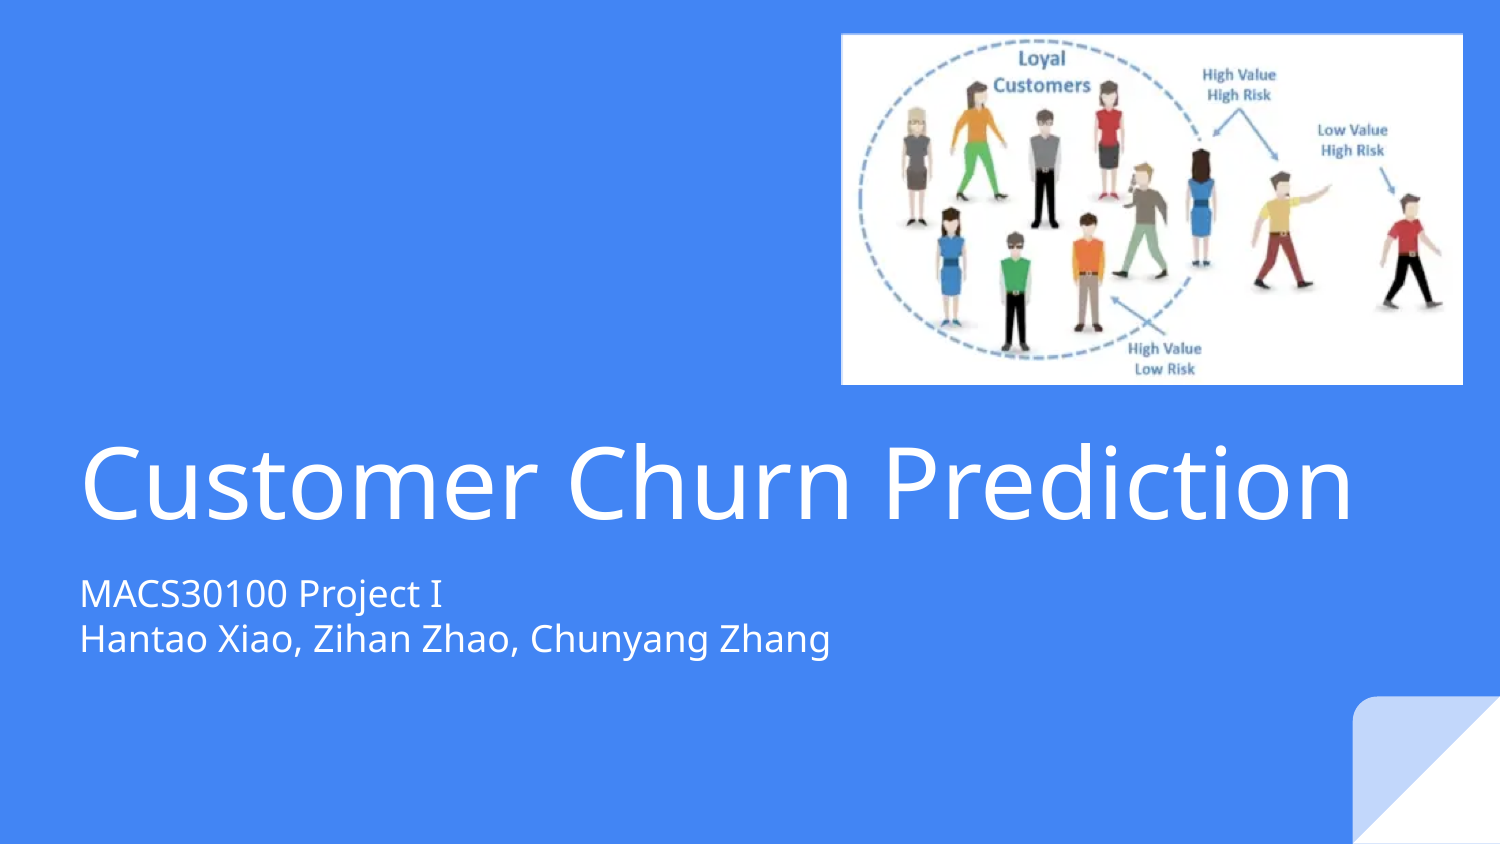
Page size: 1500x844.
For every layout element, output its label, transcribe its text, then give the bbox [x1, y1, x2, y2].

title Customer Churn Prediction [64, 401, 1413, 554]
subtitle MACS30100 Project I Hantao Xiao, Zihan Zhao, Chunyang Zhang [64, 554, 1413, 626]
picture [840, 32, 1464, 386]
